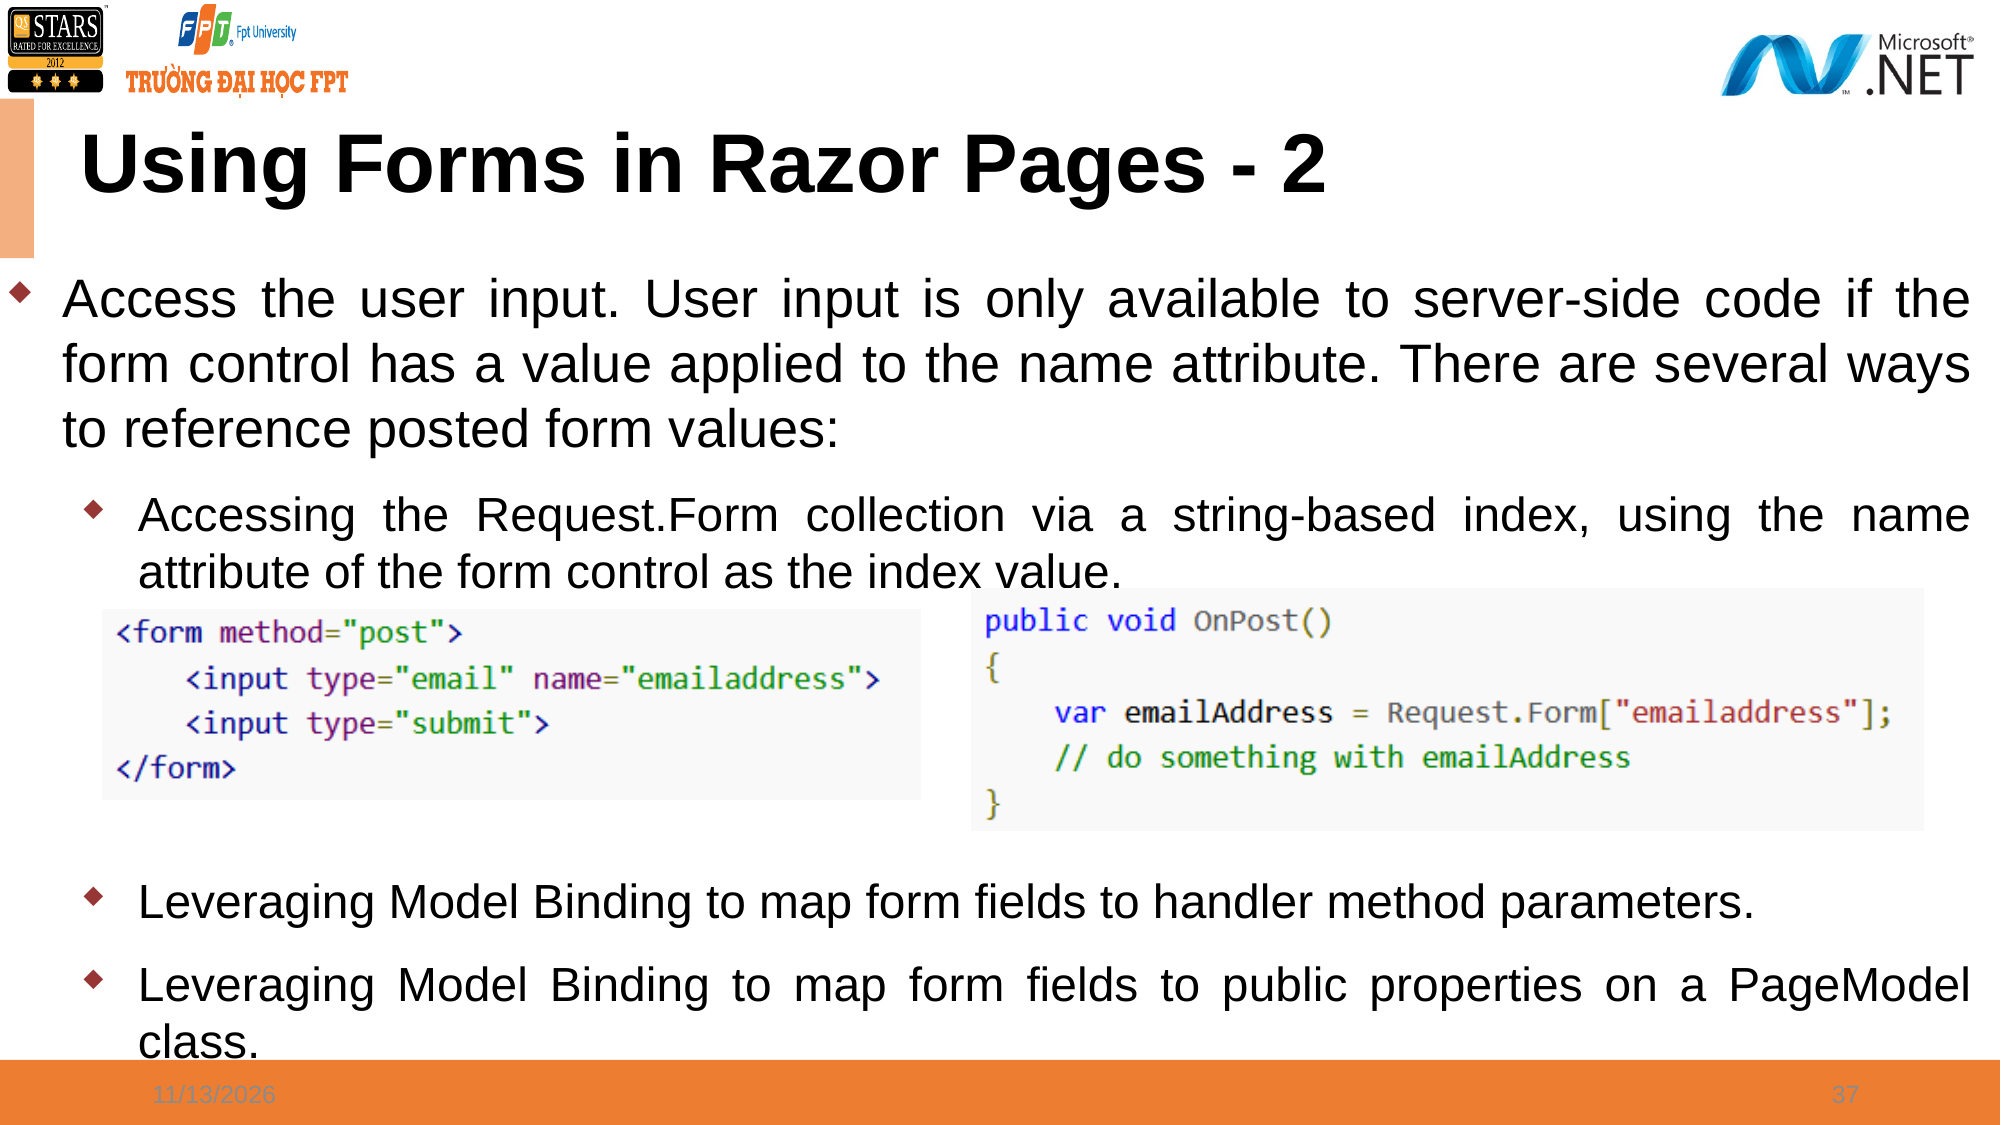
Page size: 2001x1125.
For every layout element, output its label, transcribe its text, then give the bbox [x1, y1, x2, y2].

title Using Forms in Razor Pages - 2 [65, 118, 1952, 213]
text_box Access the user input. User input is only available to server-side code if the form control has a value applied to the name attribute. There are several ways to reference posted form values: Accessing the Request.Form collection via a string-based index, using the name attribute of the form control as the index value. Leveraging Model Binding to map form fields to handler method parameters. Leveraging Model Binding to map form fields to public properties on a PageModel class. [0, 256, 1990, 1076]
picture [102, 609, 921, 800]
slide_number 37 [1424, 1076, 1875, 1123]
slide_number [137, 1076, 588, 1123]
picture [971, 588, 1924, 831]
picture [1685, 0, 2001, 129]
